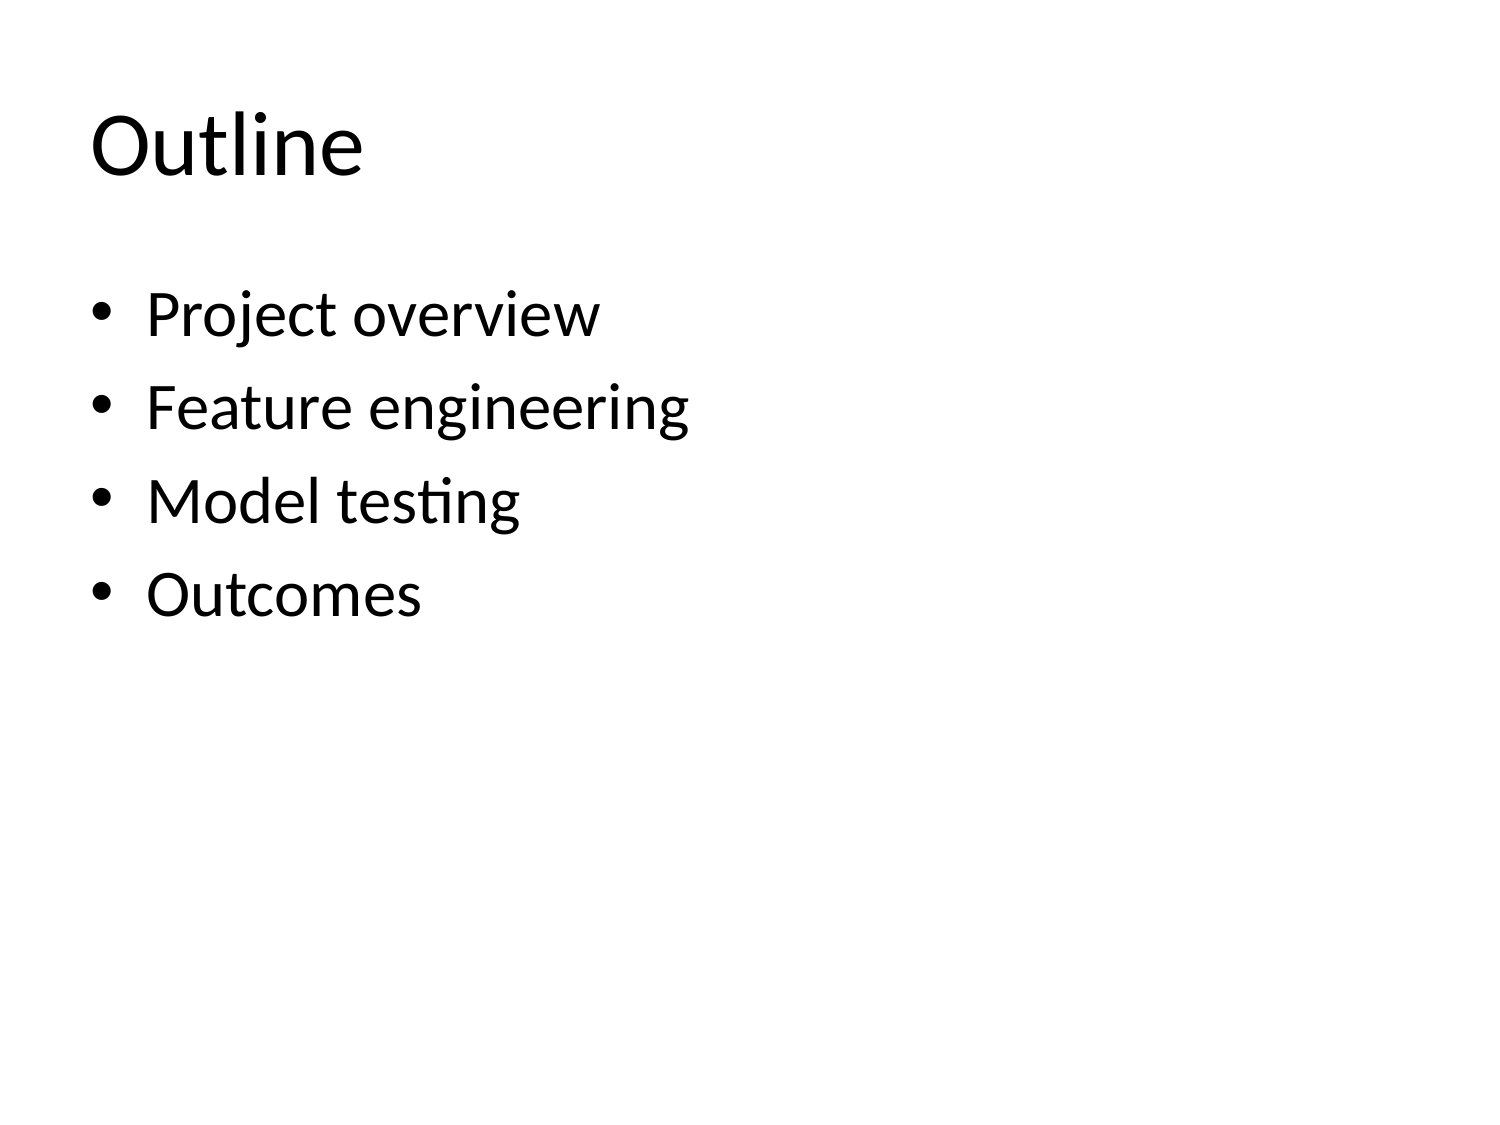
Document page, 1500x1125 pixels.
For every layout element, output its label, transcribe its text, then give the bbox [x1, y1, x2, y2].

list Project overview Feature engineering Model testing Outcomes [75, 262, 1425, 1005]
title Outline [75, 45, 1425, 233]
